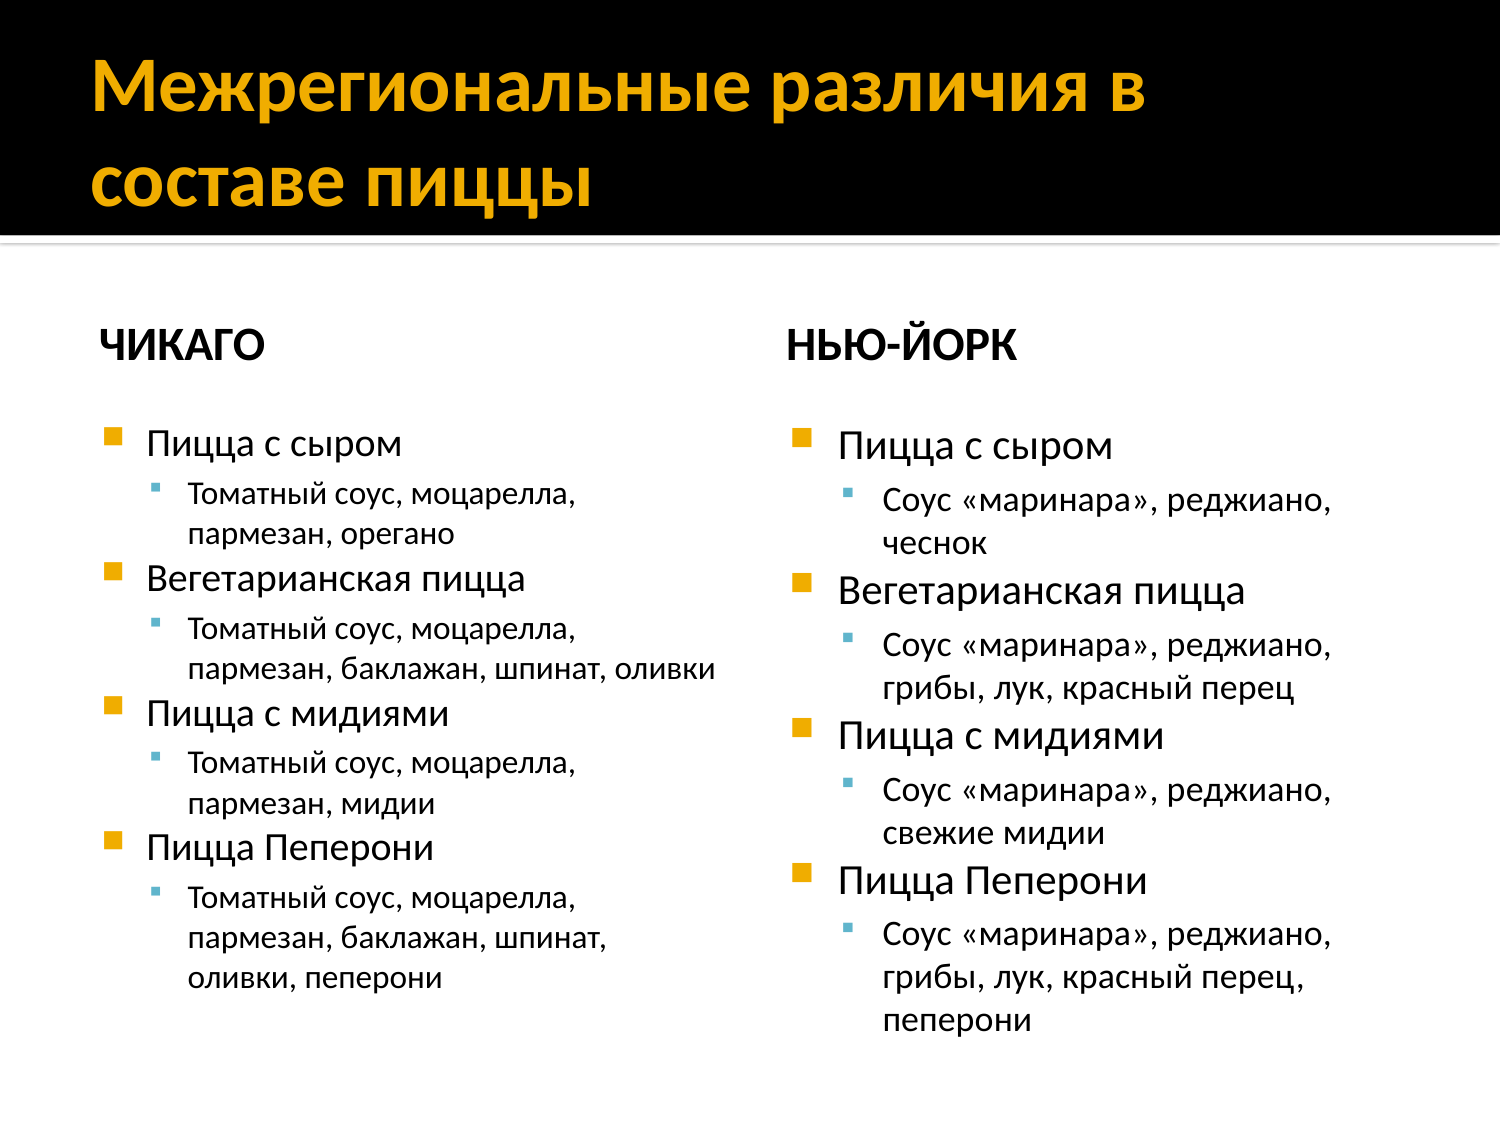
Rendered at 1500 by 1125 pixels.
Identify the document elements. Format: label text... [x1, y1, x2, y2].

list Пицца с сыром Соус «маринара», реджиано, чеснок Вегетарианская пицца Соус «маринара», реджиано, грибы, лук, красный перец Пицца с мидиями Соус «маринара», реджиано, свежие мидии Пицца Пеперони Соус «маринара», реджиано, грибы, лук, красный перец, пеперони [761, 401, 1425, 1050]
list Чикаго [75, 278, 738, 396]
list Пицца с сыром Томатный соус, моцарелла, пармезан, орегано Вегетарианская пицца Томатный соус, моцарелла, пармезан, баклажан, шпинат, оливки Пицца с мидиями Томатный соус, моцарелла, пармезан, мидии Пицца Пеперони Томатный соус, моцарелла, пармезан, баклажан, шпинат, оливки, пеперони [75, 401, 738, 1050]
list Нью-Йорк [761, 278, 1425, 396]
title Межрегиональные различия в составе пиццы [75, 24, 1425, 231]
